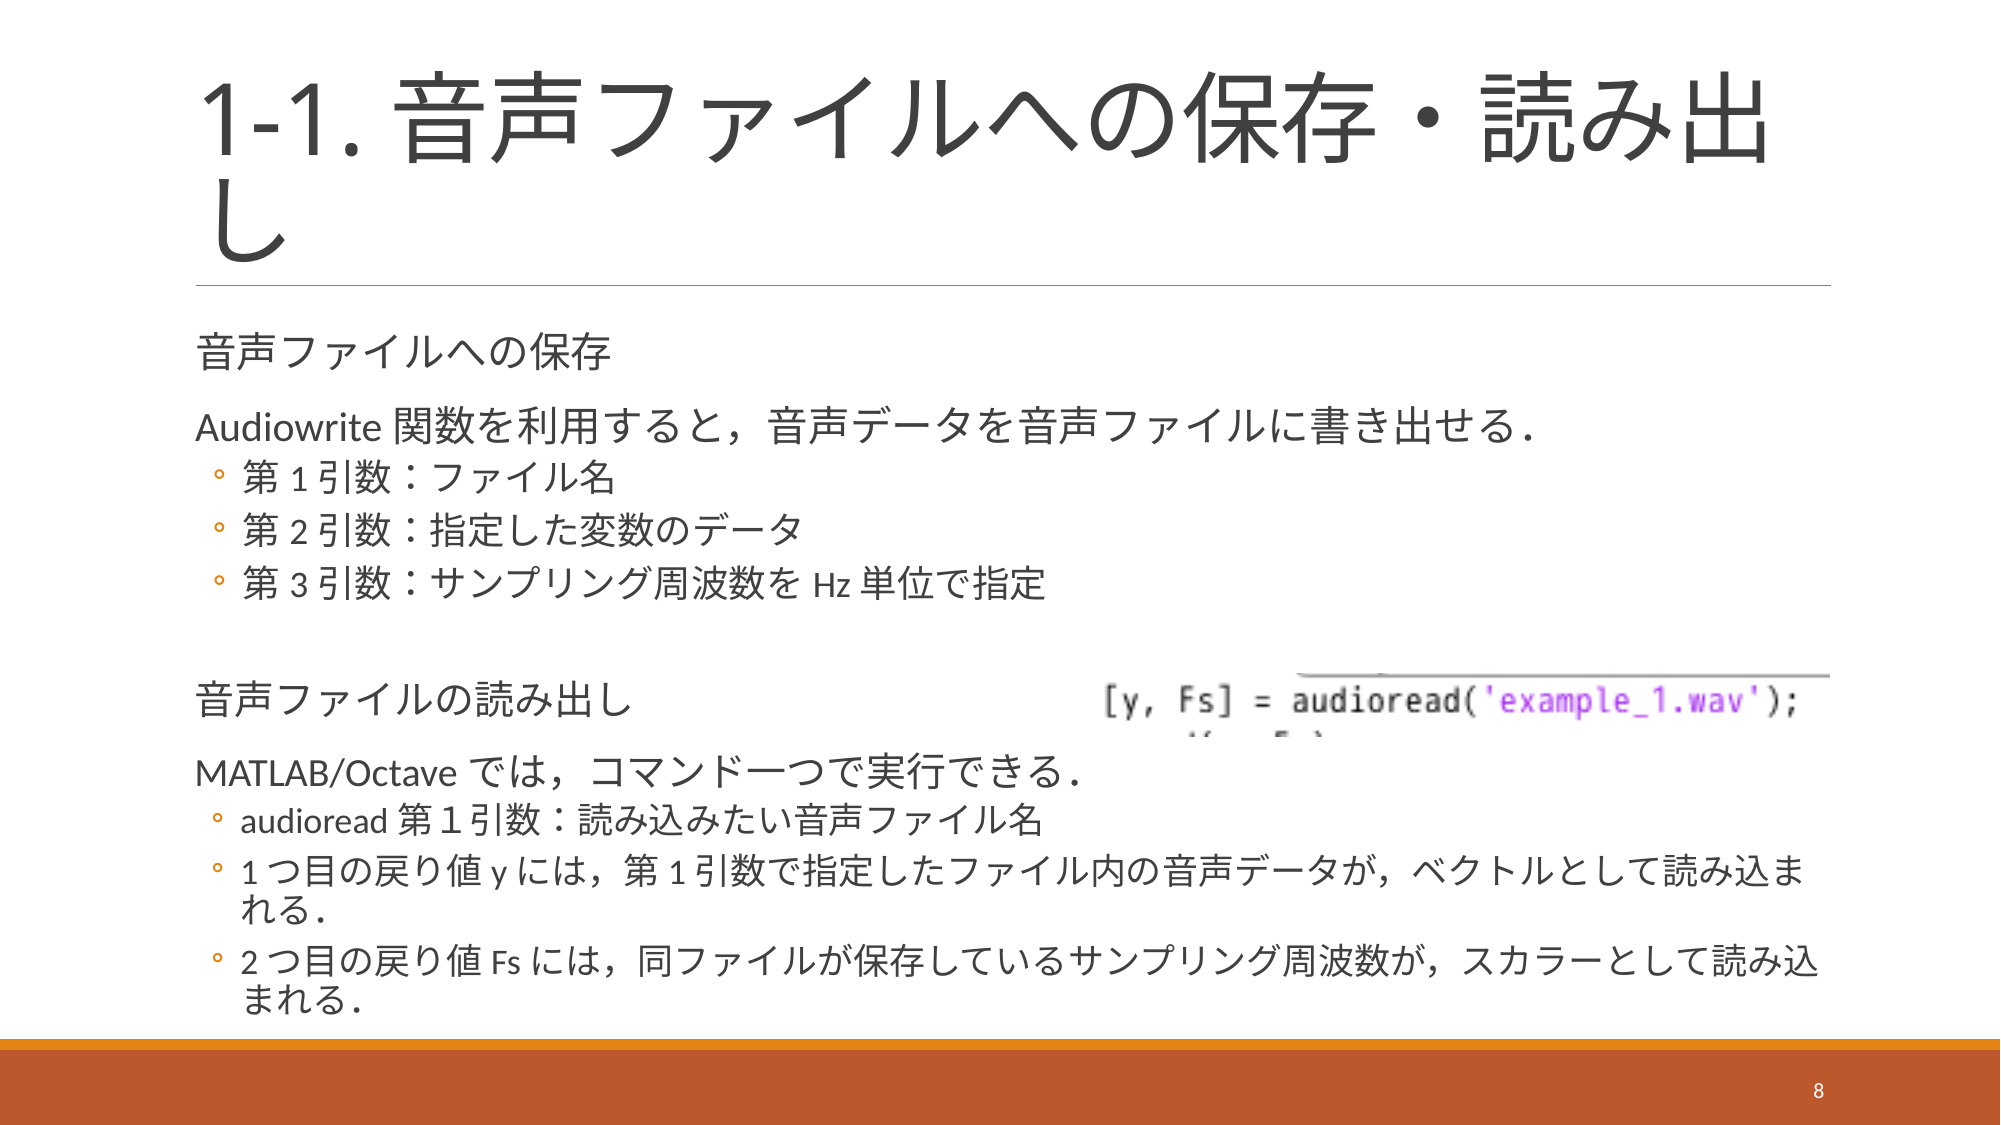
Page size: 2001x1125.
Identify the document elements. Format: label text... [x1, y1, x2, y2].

slide_number 8 [1624, 1059, 1840, 1120]
list 音声ファイルへの保存 Audiowrite関数を利用すると，音声データを音声ファイルに書き出せる． 第1引数：ファイル名 第2引数：指定した変数のデータ 第3引数：サンプリング周波数をHz単位で指定 [180, 323, 1830, 631]
title 1-1.音声ファイルへの保存・読み出し [180, 47, 1830, 285]
text_box 音声ファイルの読み出し MATLAB/Octaveでは，コマンド一つで実行できる． audioread第１引数：読み込みたい音声ファイル名 1つ目の戻り値yには，第1引数で指定したファイル内の音声データが，ベクトルとして読み込まれる． 2つ目の戻り値Fsには，同ファイルが保存しているサンプリング周波数が，スカラーとして読み込まれる． [179, 672, 1830, 1029]
picture [1089, 672, 1831, 738]
